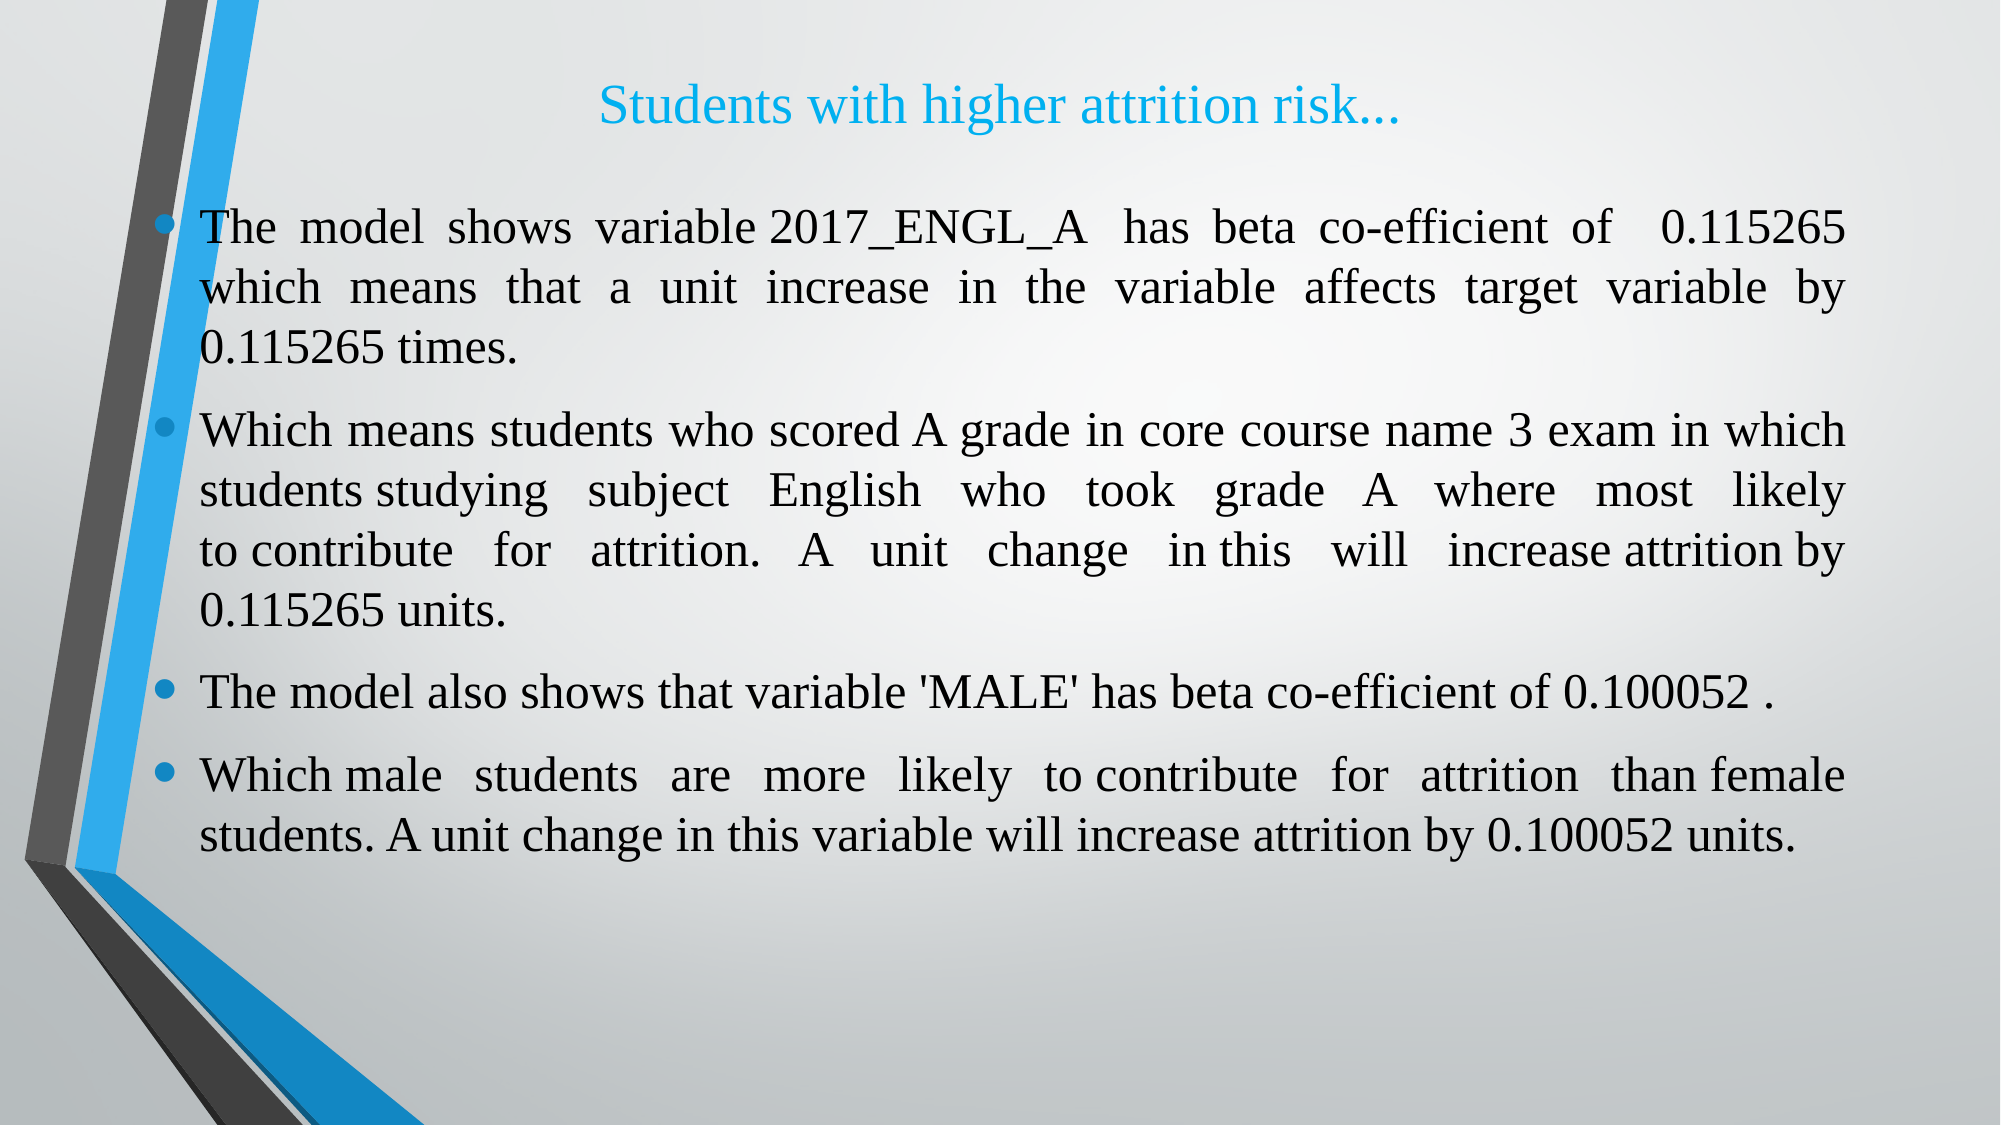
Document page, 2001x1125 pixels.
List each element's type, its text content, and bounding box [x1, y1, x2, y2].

title Students with higher attrition risk... [137, 59, 1863, 143]
list The model shows variable 2017_ENGL_A has beta co-efficient of 0.115265 which means that a unit increase in the variable affects target variable by 0.115265 times. Which means students who scored A grade in core course name 3 exam in which students studying subject English who took grade A where most likely to contribute for attrition. A unit change in this will increase attrition by 0.115265 units. The model also shows that variable 'MALE' has beta co-efficient of 0.100052 . Which male students are more likely to contribute for attrition than female students. A unit change in this variable will increase attrition by 0.100052 units. [137, 186, 1863, 1051]
